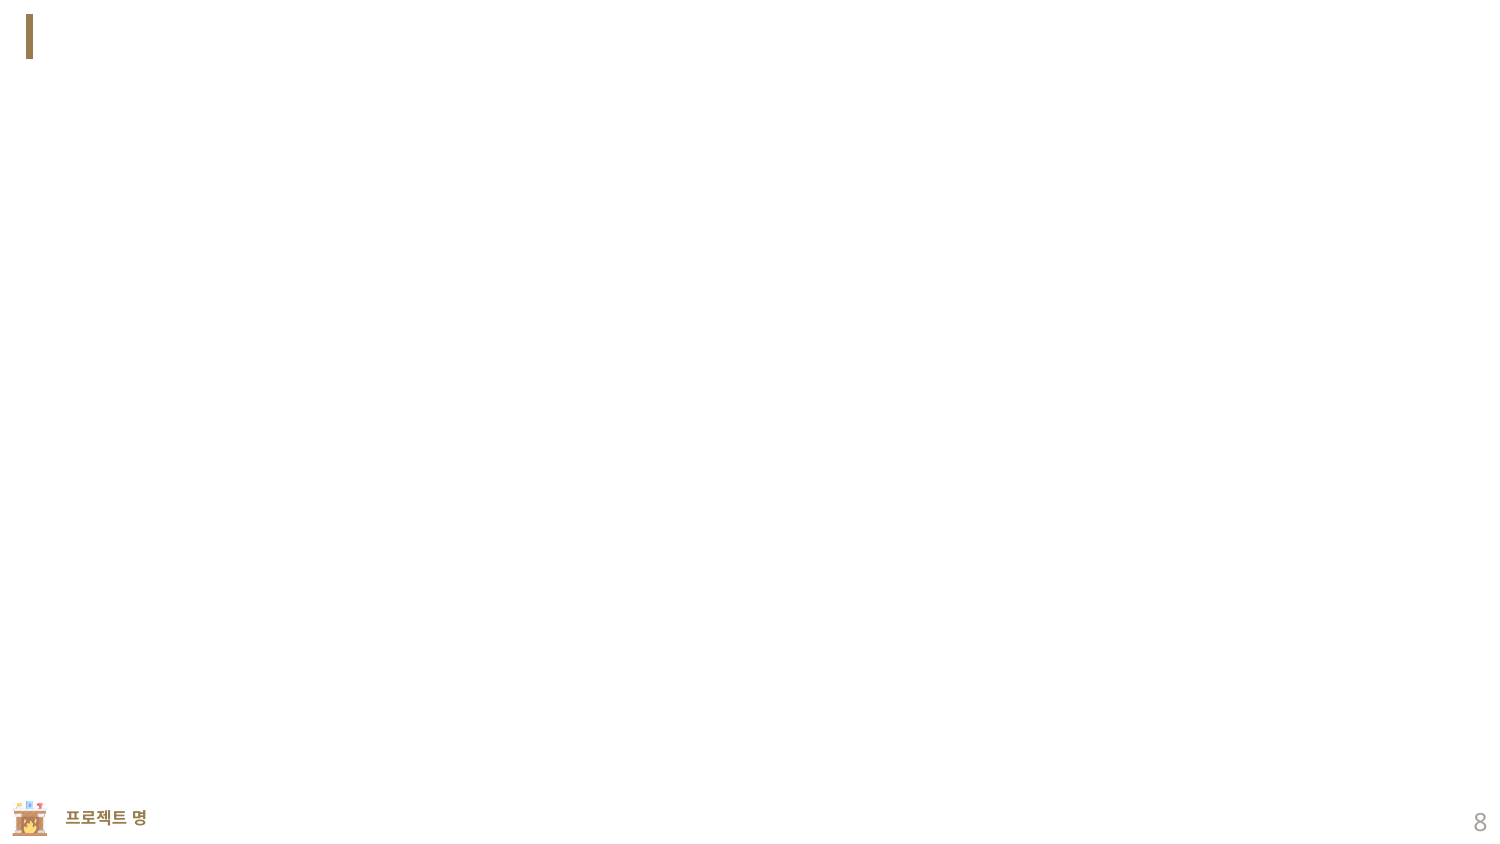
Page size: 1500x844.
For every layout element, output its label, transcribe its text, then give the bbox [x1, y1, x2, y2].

slide_number 8 [1152, 800, 1500, 844]
picture [12, 801, 47, 836]
